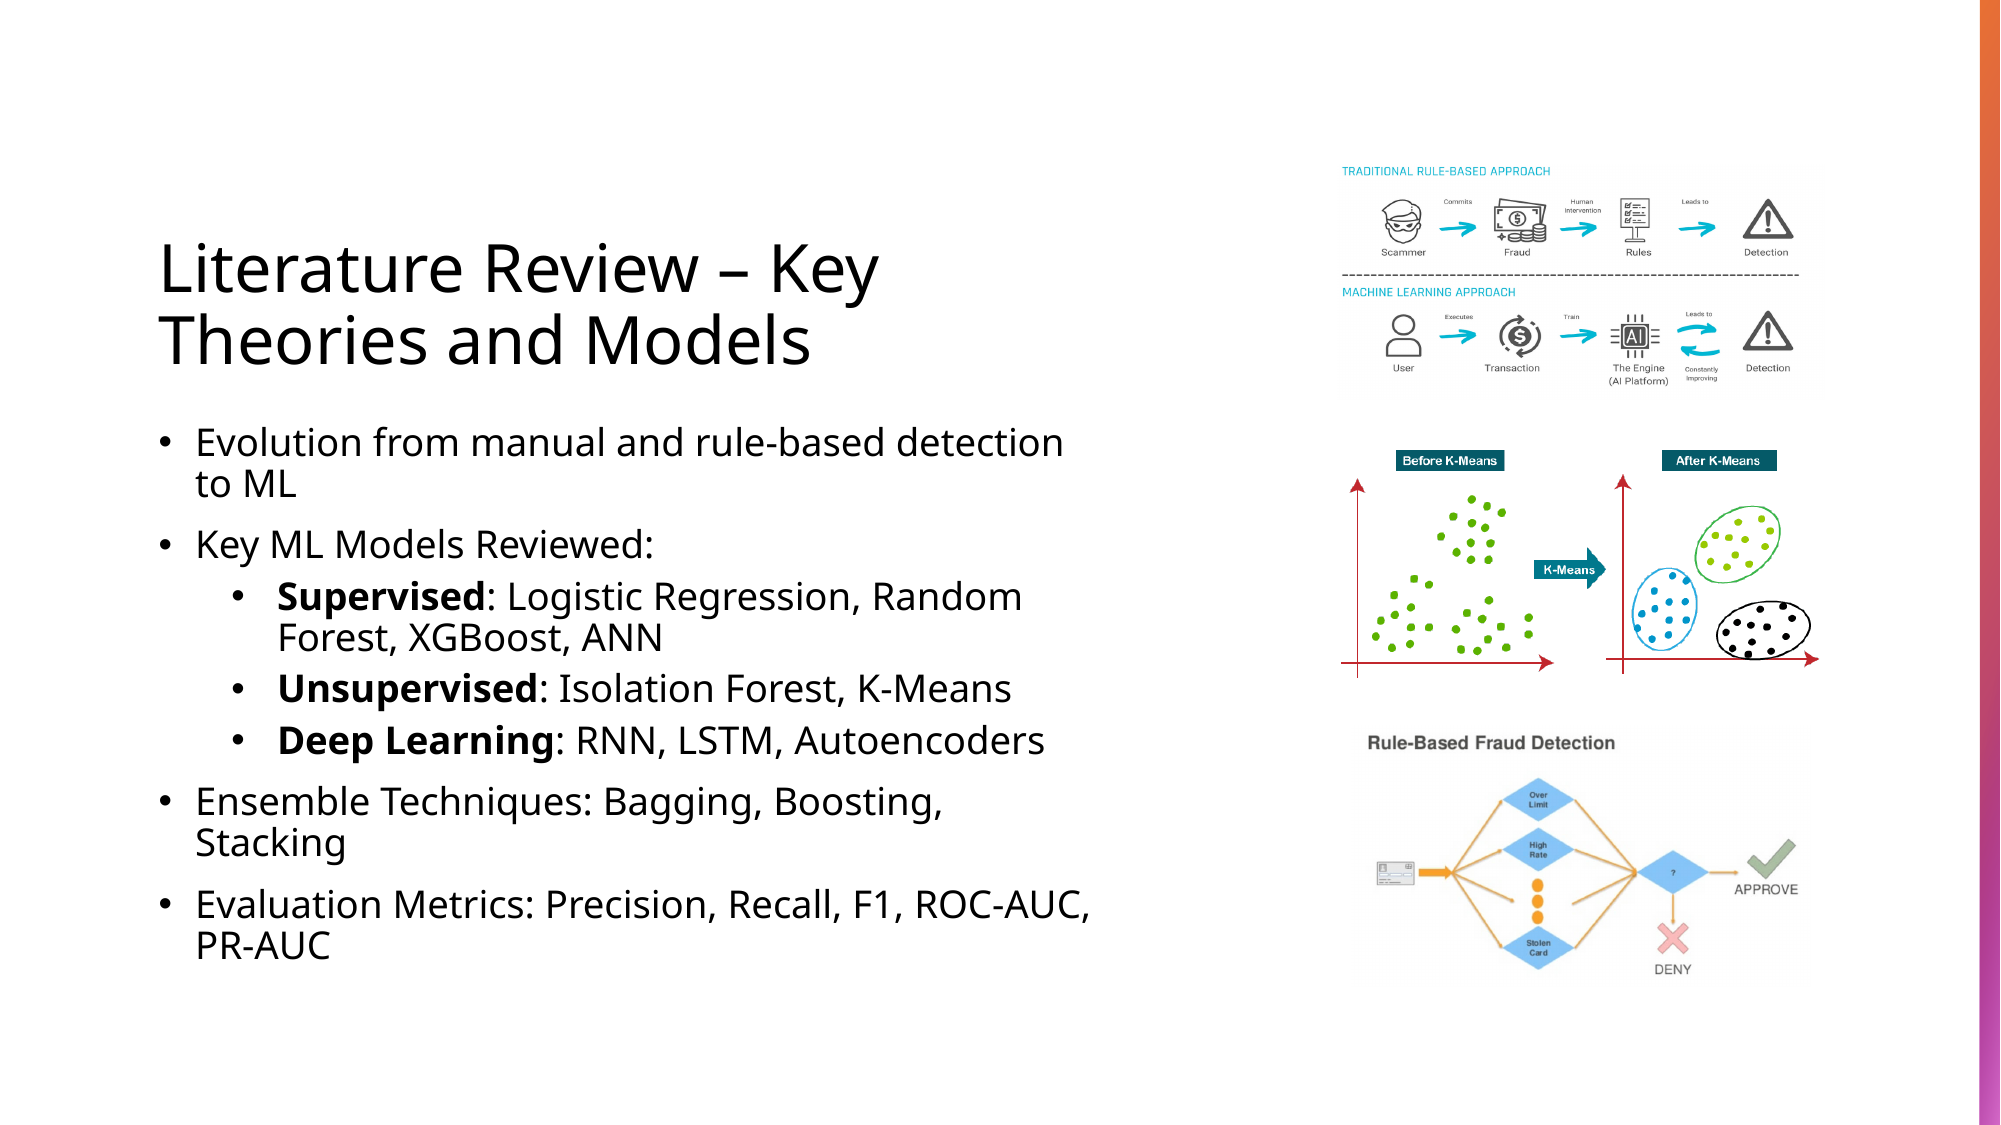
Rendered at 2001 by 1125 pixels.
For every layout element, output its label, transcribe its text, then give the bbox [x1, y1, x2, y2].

picture [1336, 163, 1825, 400]
title Literature Review – Key Theories and Models [143, 121, 1118, 387]
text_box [1979, 0, 2000, 1125]
picture [1351, 724, 1811, 988]
picture [1336, 438, 1825, 685]
list Evolution from manual and rule-based detection to ML Key ML Models Reviewed: Supervised: Logistic Regression, Random Forest, XGBoost, ANN Unsupervised: Isolation Forest, K-Means Deep Learning: RNN, LSTM, Autoencoders Ensemble Techniques: Bagging, Boosting, Stacking Evaluation Metrics: Precision, Recall, F1, ROC-AUC, PR-AUC [143, 415, 1118, 982]
